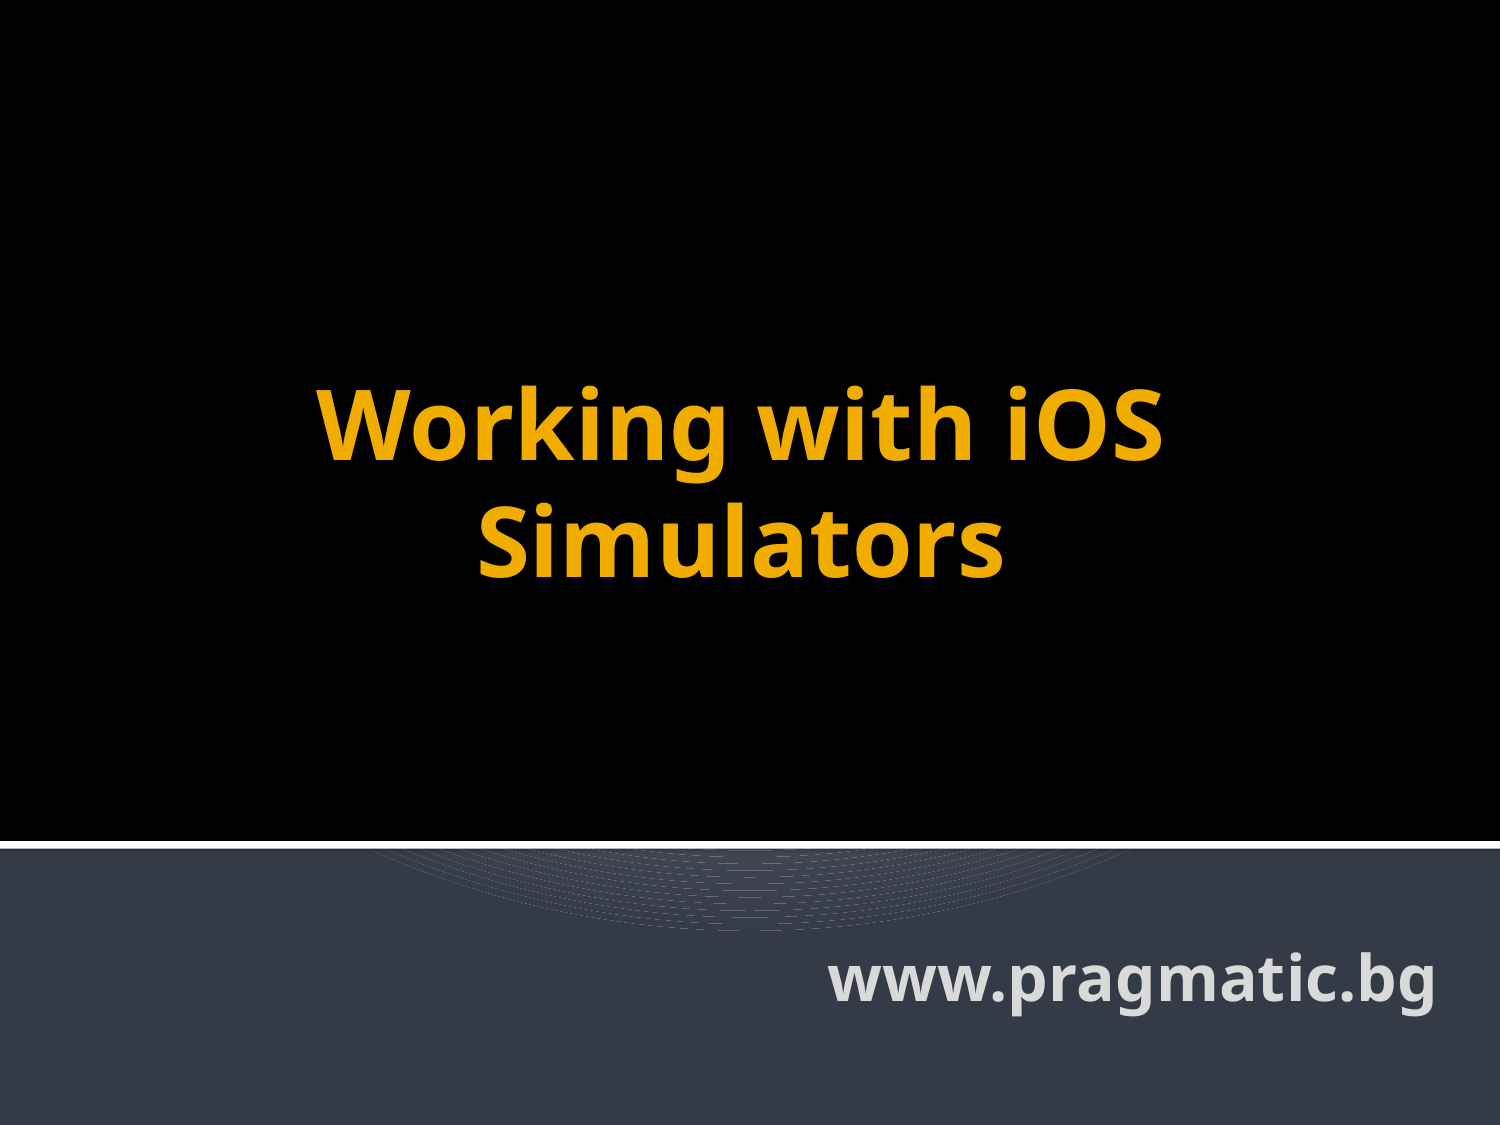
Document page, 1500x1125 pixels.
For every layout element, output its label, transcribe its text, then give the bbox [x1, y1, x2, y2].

text_box www.pragmatic.bg [812, 937, 1450, 1088]
title Working with iOS Simulators [75, 362, 1400, 537]
